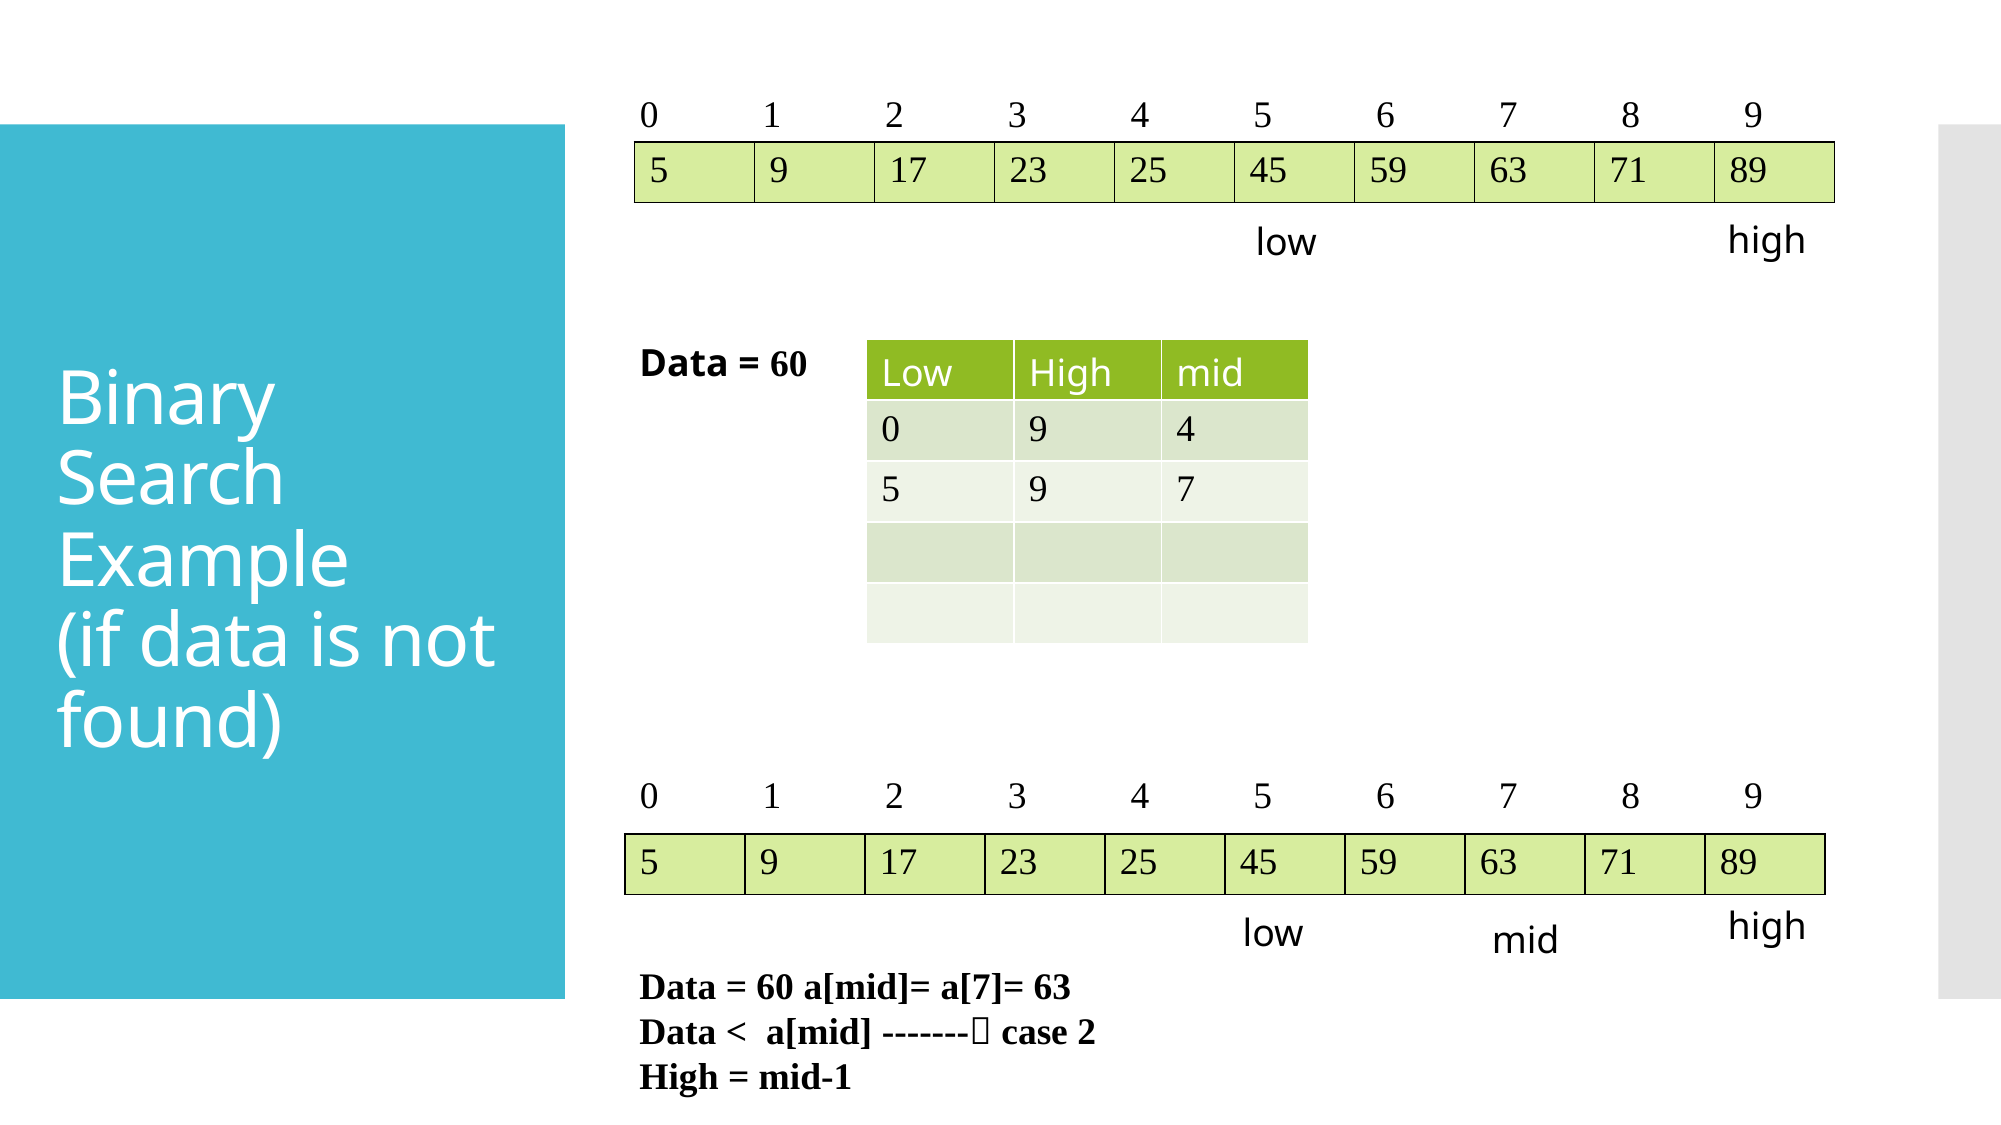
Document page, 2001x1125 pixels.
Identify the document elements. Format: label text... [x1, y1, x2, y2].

table_header 5 [1238, 767, 1361, 828]
table_header 1 [747, 767, 870, 828]
table_cell 5 [867, 462, 1013, 521]
table_header 9 [746, 835, 864, 894]
table_header 2 [870, 87, 993, 148]
text_box low [1240, 210, 1342, 271]
table_header 9 [1729, 767, 1852, 828]
table_header 4 [1116, 87, 1238, 148]
table_header 25 [1115, 148, 1234, 202]
table_header 9 [755, 148, 874, 202]
table_cell 4 [1162, 401, 1308, 460]
table_cell [1162, 584, 1308, 643]
text_box high [1712, 894, 1824, 954]
table_header 7 [1484, 87, 1606, 148]
table_cell [1162, 523, 1308, 582]
table_header 7 [1484, 767, 1606, 828]
table_header 59 [1355, 148, 1474, 202]
table_header 0 [625, 767, 747, 828]
table_header 17 [875, 148, 994, 202]
text_box Data = 60 [624, 332, 1901, 392]
table_header 59 [1346, 835, 1464, 894]
table_header 0 [625, 87, 747, 148]
table_cell 9 [1015, 401, 1161, 460]
table_header 3 [993, 767, 1116, 828]
table_header 45 [1226, 835, 1344, 894]
table_header 25 [1106, 835, 1224, 894]
table_header 5 [635, 148, 754, 202]
table_cell [1015, 523, 1161, 582]
table_header 8 [1606, 87, 1729, 148]
table_header 5 [626, 835, 744, 894]
title Binary Search Example (if data is not found) [41, 184, 525, 940]
table_header 1 [747, 87, 870, 148]
table_header High [1015, 340, 1161, 399]
table_cell 0 [867, 401, 1013, 460]
table_cell 9 [1015, 462, 1161, 521]
table_header 5 [1238, 87, 1361, 148]
table_cell [867, 584, 1013, 643]
text_box Data = 60 a[mid]= a[7]= 63 Data < a[mid] ------- case 2 High = mid-1 [624, 954, 1901, 1105]
table_header 17 [866, 835, 984, 894]
table_header 6 [1361, 767, 1484, 828]
table_header 23 [986, 835, 1104, 894]
table_header 71 [1595, 148, 1714, 202]
table_cell [1015, 584, 1161, 643]
table_header mid [1162, 340, 1308, 399]
table_header 63 [1466, 835, 1584, 894]
table_header 9 [1729, 87, 1852, 148]
table_cell 7 [1162, 462, 1308, 521]
table_header 2 [870, 767, 993, 828]
table_header 3 [993, 87, 1116, 148]
table_header Low [867, 340, 1013, 399]
text_box high [1712, 208, 1824, 268]
table_cell [867, 523, 1013, 582]
table_header 89 [1715, 148, 1834, 202]
table_header 6 [1361, 87, 1484, 148]
table_header 4 [1116, 767, 1238, 828]
text_box low [1227, 901, 1329, 954]
table_header 89 [1706, 835, 1824, 894]
table_header 71 [1586, 835, 1704, 894]
table_header 8 [1606, 767, 1729, 828]
text_box mid [1477, 908, 1588, 954]
table_header 63 [1475, 148, 1594, 202]
table_header 45 [1235, 148, 1354, 202]
table_header 23 [995, 148, 1114, 202]
